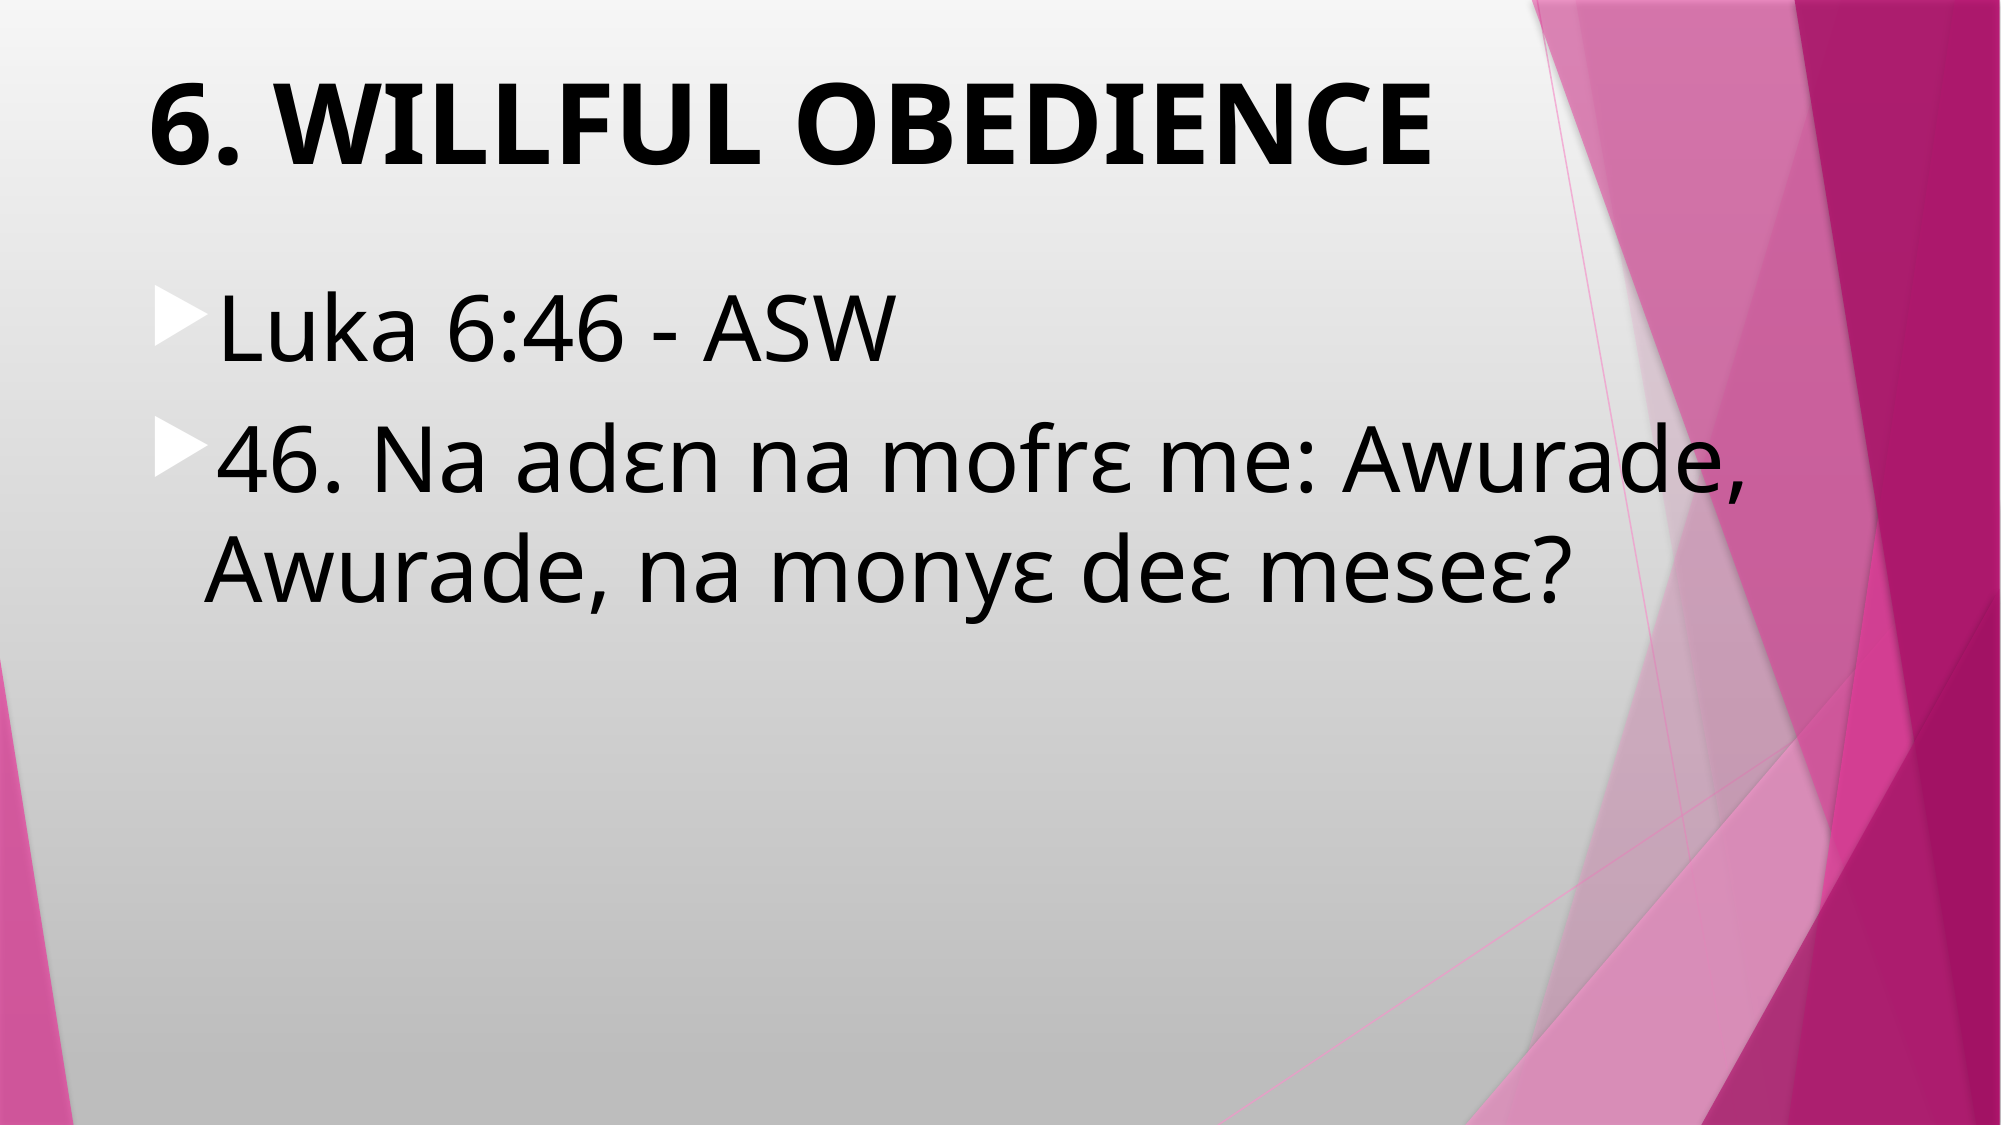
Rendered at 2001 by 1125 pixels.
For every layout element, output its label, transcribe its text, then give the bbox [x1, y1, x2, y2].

title 6. WILLFUL OBEDIENCE [133, 45, 1867, 233]
list Luka 6:46 - ASW 46. Na adɛn na mofrɛ me: Awurade, Awurade, na monyɛ deɛ meseɛ? [133, 262, 1867, 938]
